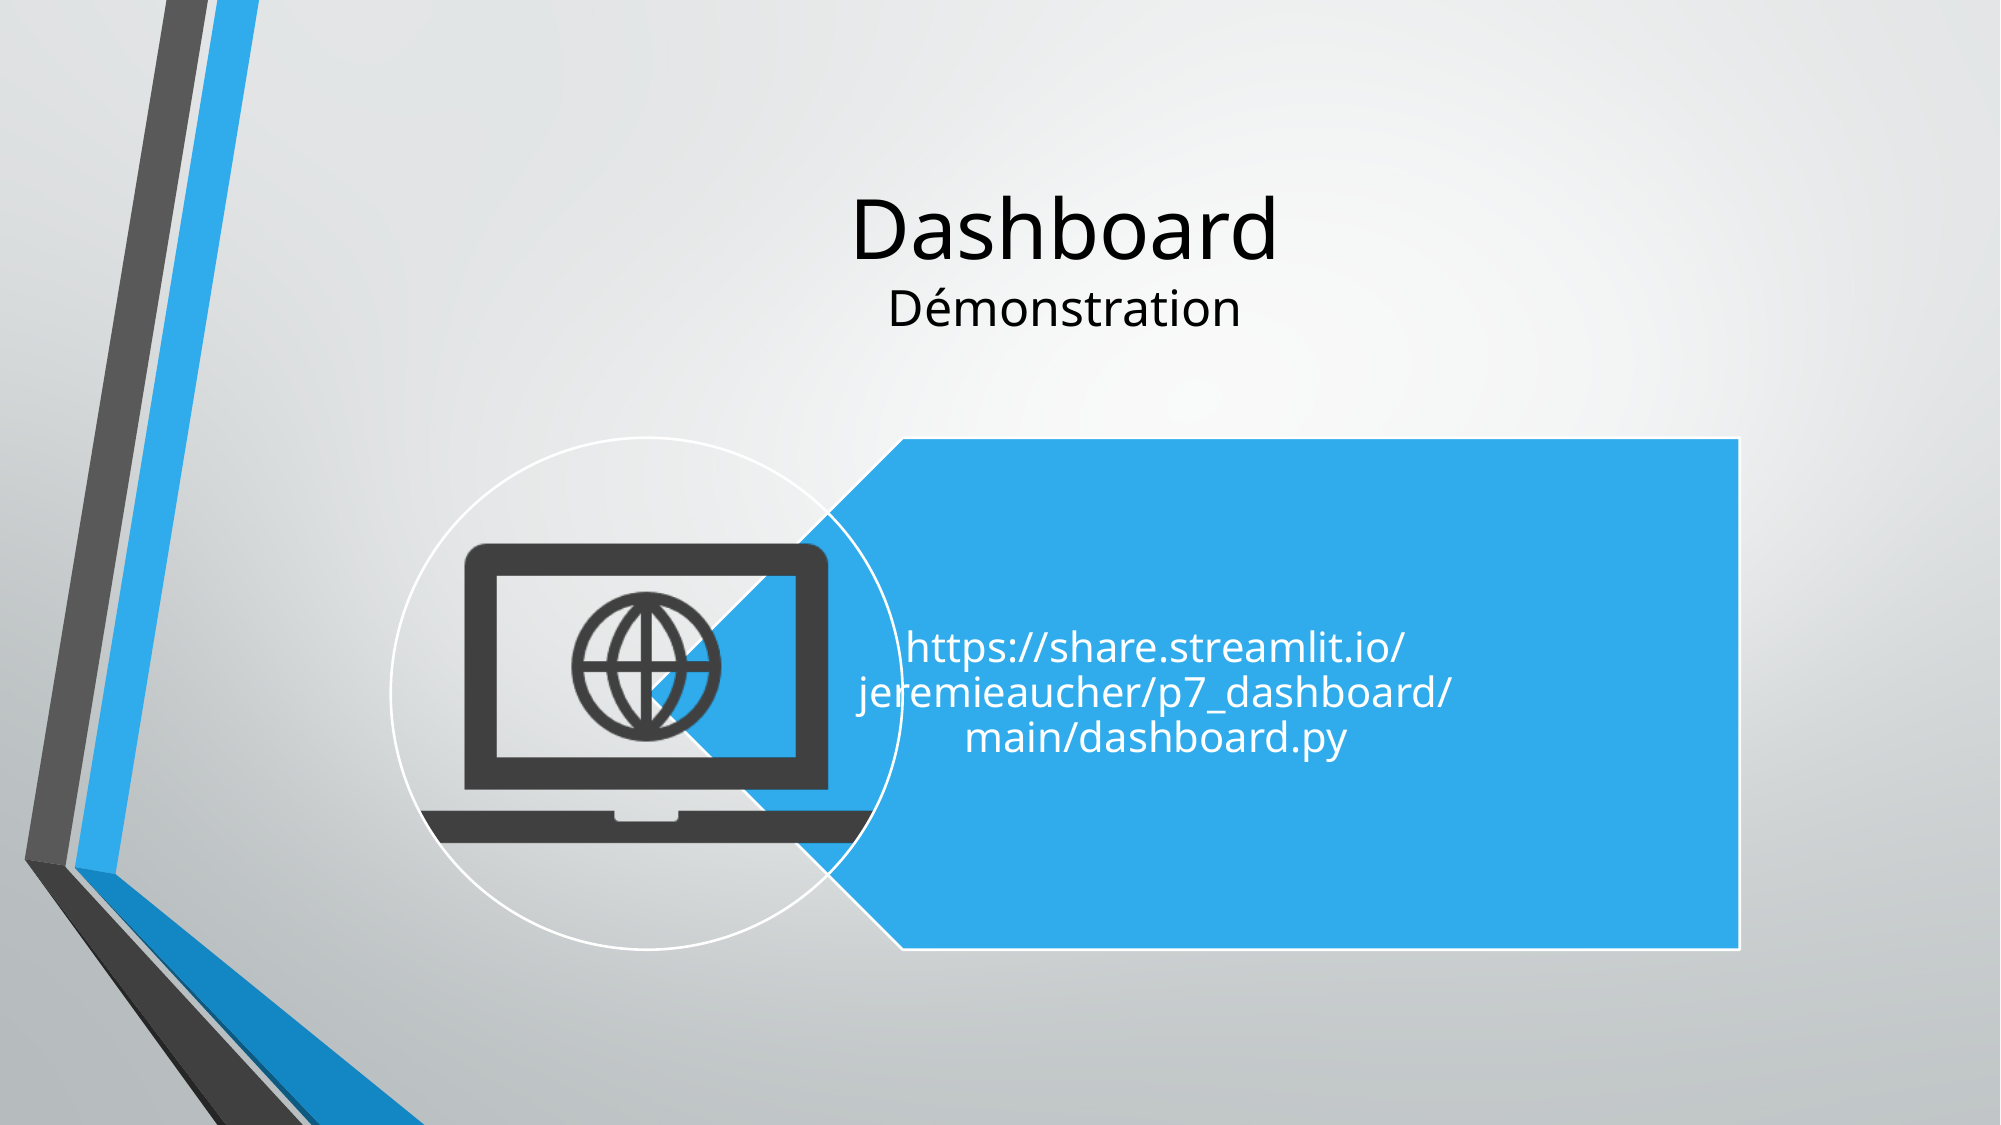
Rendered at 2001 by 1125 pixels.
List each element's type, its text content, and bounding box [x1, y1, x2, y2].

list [243, 437, 1888, 951]
title Dashboard Démonstration [243, 112, 1887, 400]
